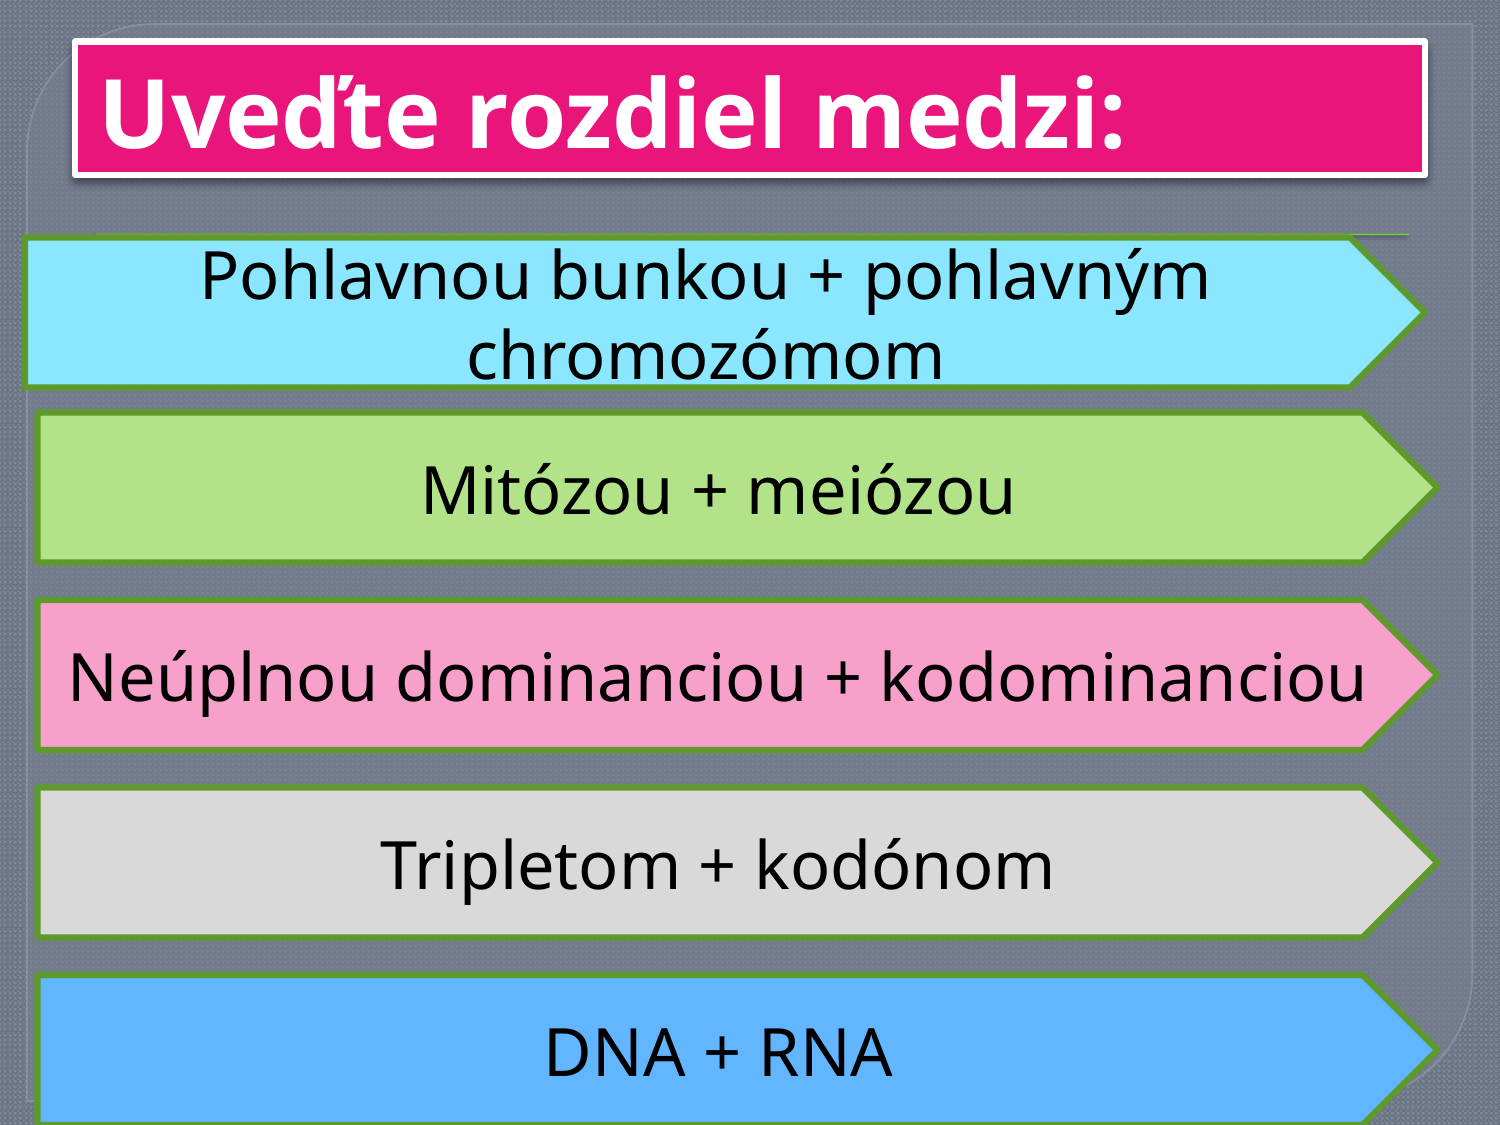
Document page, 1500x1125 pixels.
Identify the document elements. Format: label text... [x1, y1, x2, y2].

title Uveďte rozdiel medzi: [72, 38, 1428, 178]
text_box DNA + RNA [34, 971, 1441, 1125]
text_box Tripletom + kodónom [34, 784, 1441, 941]
text_box Neúplnou dominanciou + kodominanciou [34, 596, 1441, 754]
text_box Pohlavnou bunkou + pohlavným chromozómom [21, 234, 1429, 391]
text_box Mitózou + meiózou [34, 409, 1441, 566]
